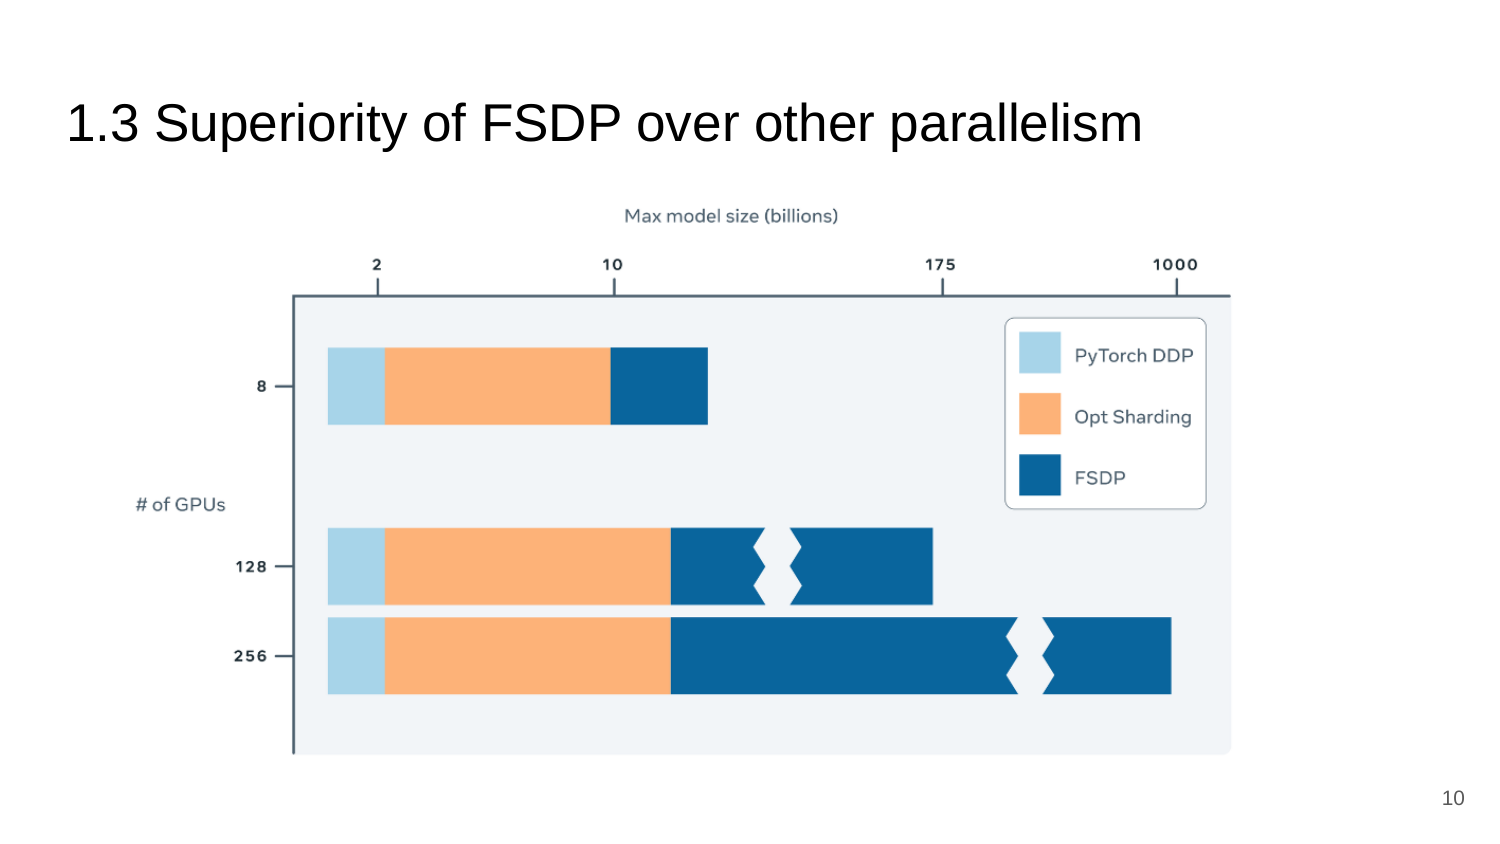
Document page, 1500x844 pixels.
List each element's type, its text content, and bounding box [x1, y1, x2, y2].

slide_number ‹#› [1389, 764, 1480, 830]
title 1.3 Superiority of FSDP over other parallelism [51, 72, 1449, 167]
picture [129, 172, 1249, 801]
